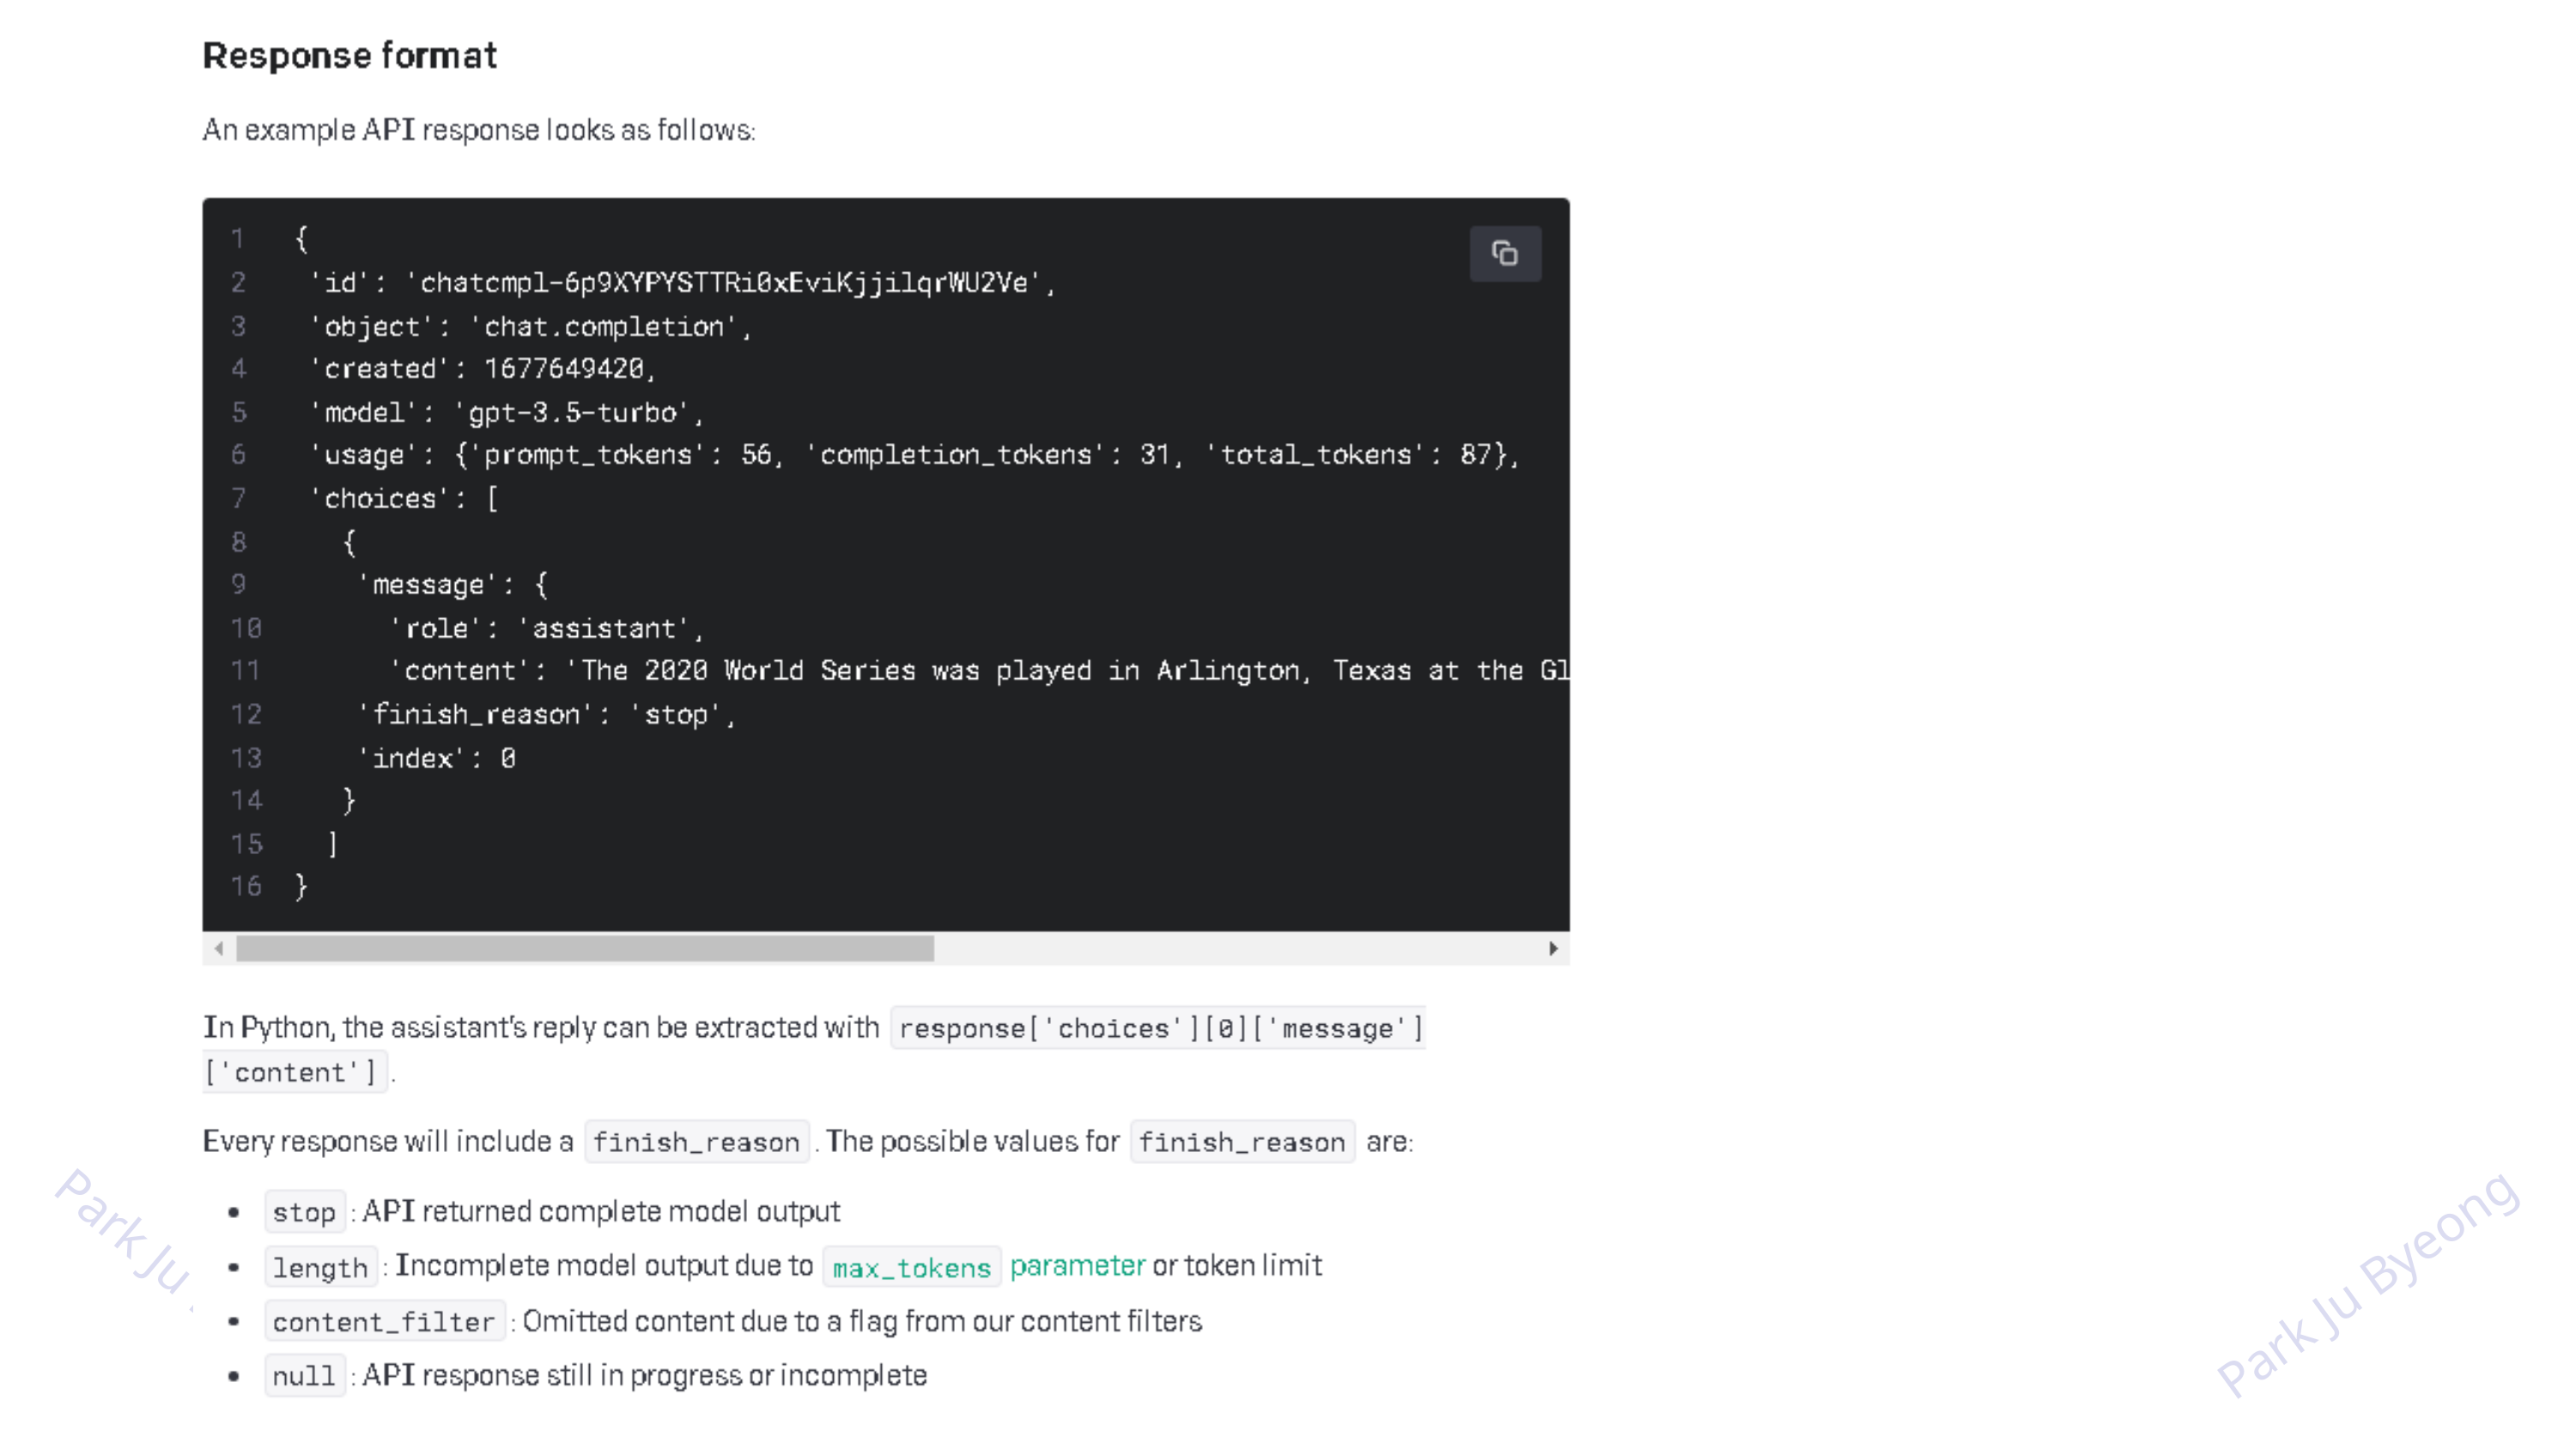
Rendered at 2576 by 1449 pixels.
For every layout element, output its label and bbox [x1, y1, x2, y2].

picture [192, 26, 1589, 1433]
